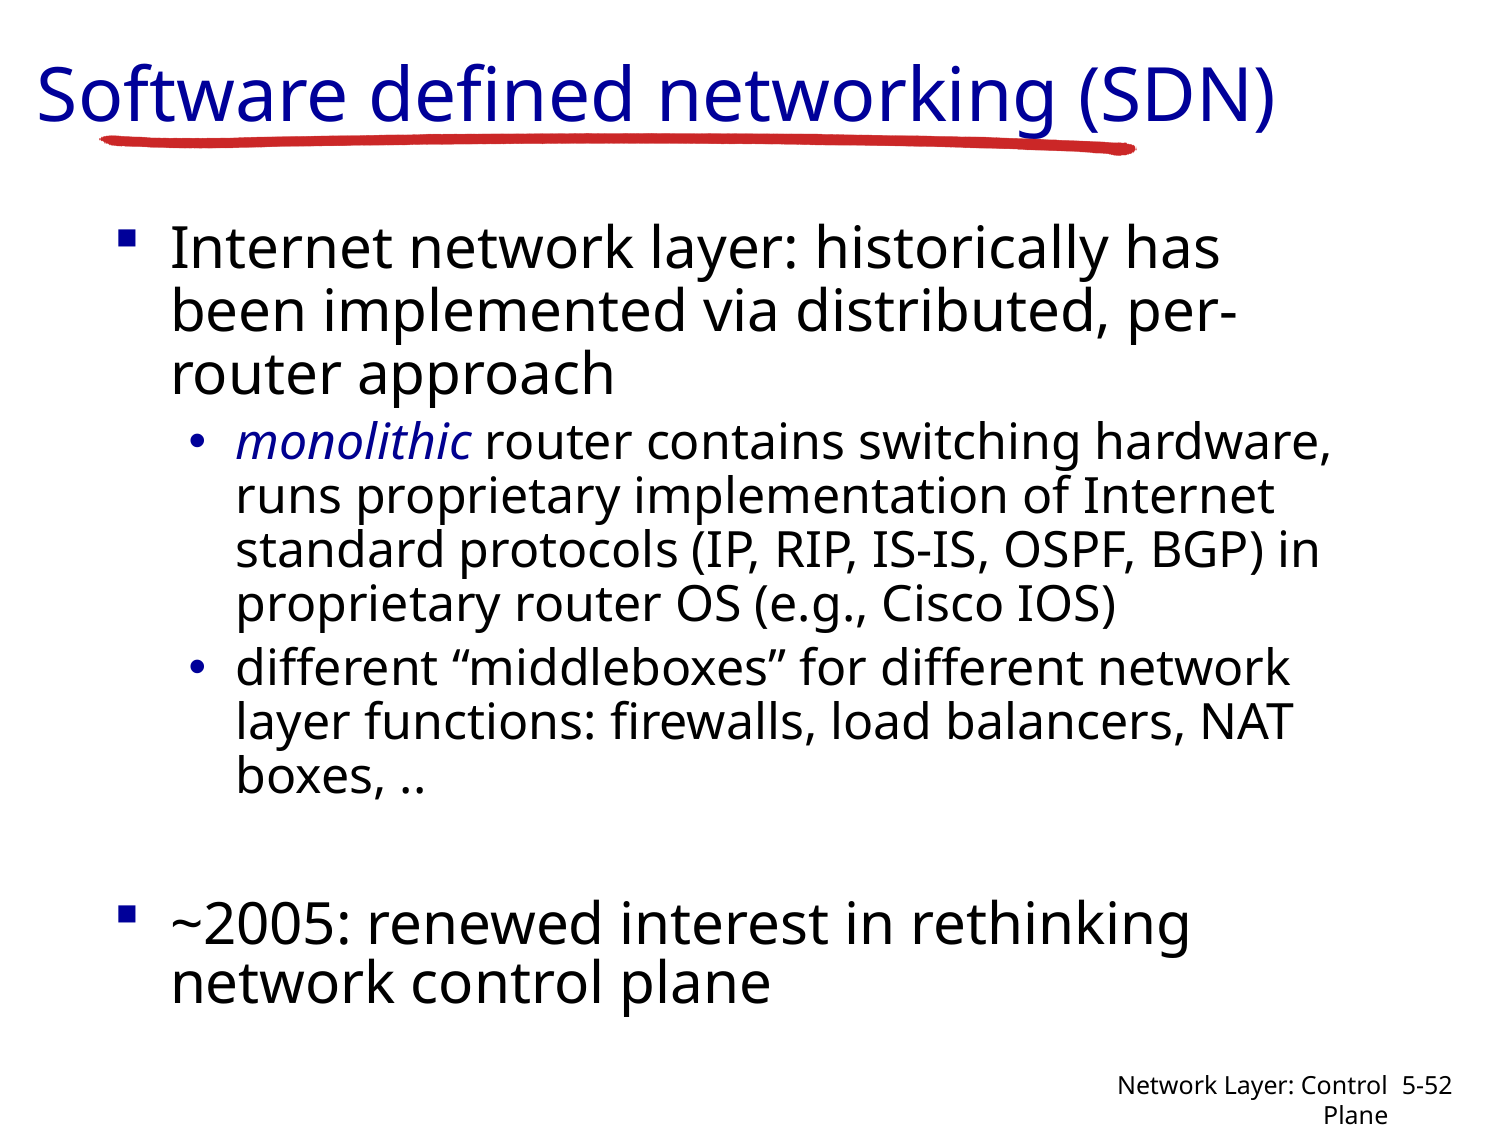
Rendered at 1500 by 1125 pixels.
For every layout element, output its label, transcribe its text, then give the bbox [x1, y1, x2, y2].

list Internet network layer: historically has been implemented via distributed, per-router approach monolithic router contains switching hardware, runs proprietary implementation of Internet standard protocols (IP, RIP, IS-IS, OSPF, BGP) in proprietary router OS (e.g., Cisco IOS) different “middleboxes” for different network layer functions: firewalls, load balancers, NAT boxes, .. ~2005: renewed interest in rethinking network control plane [98, 210, 1374, 973]
slide_number 5-52 [1387, 1062, 1500, 1125]
picture [94, 126, 1150, 162]
footer Network Layer: Control Plane [1045, 1062, 1404, 1102]
text_box Software defined networking (SDN) [22, 38, 1292, 144]
